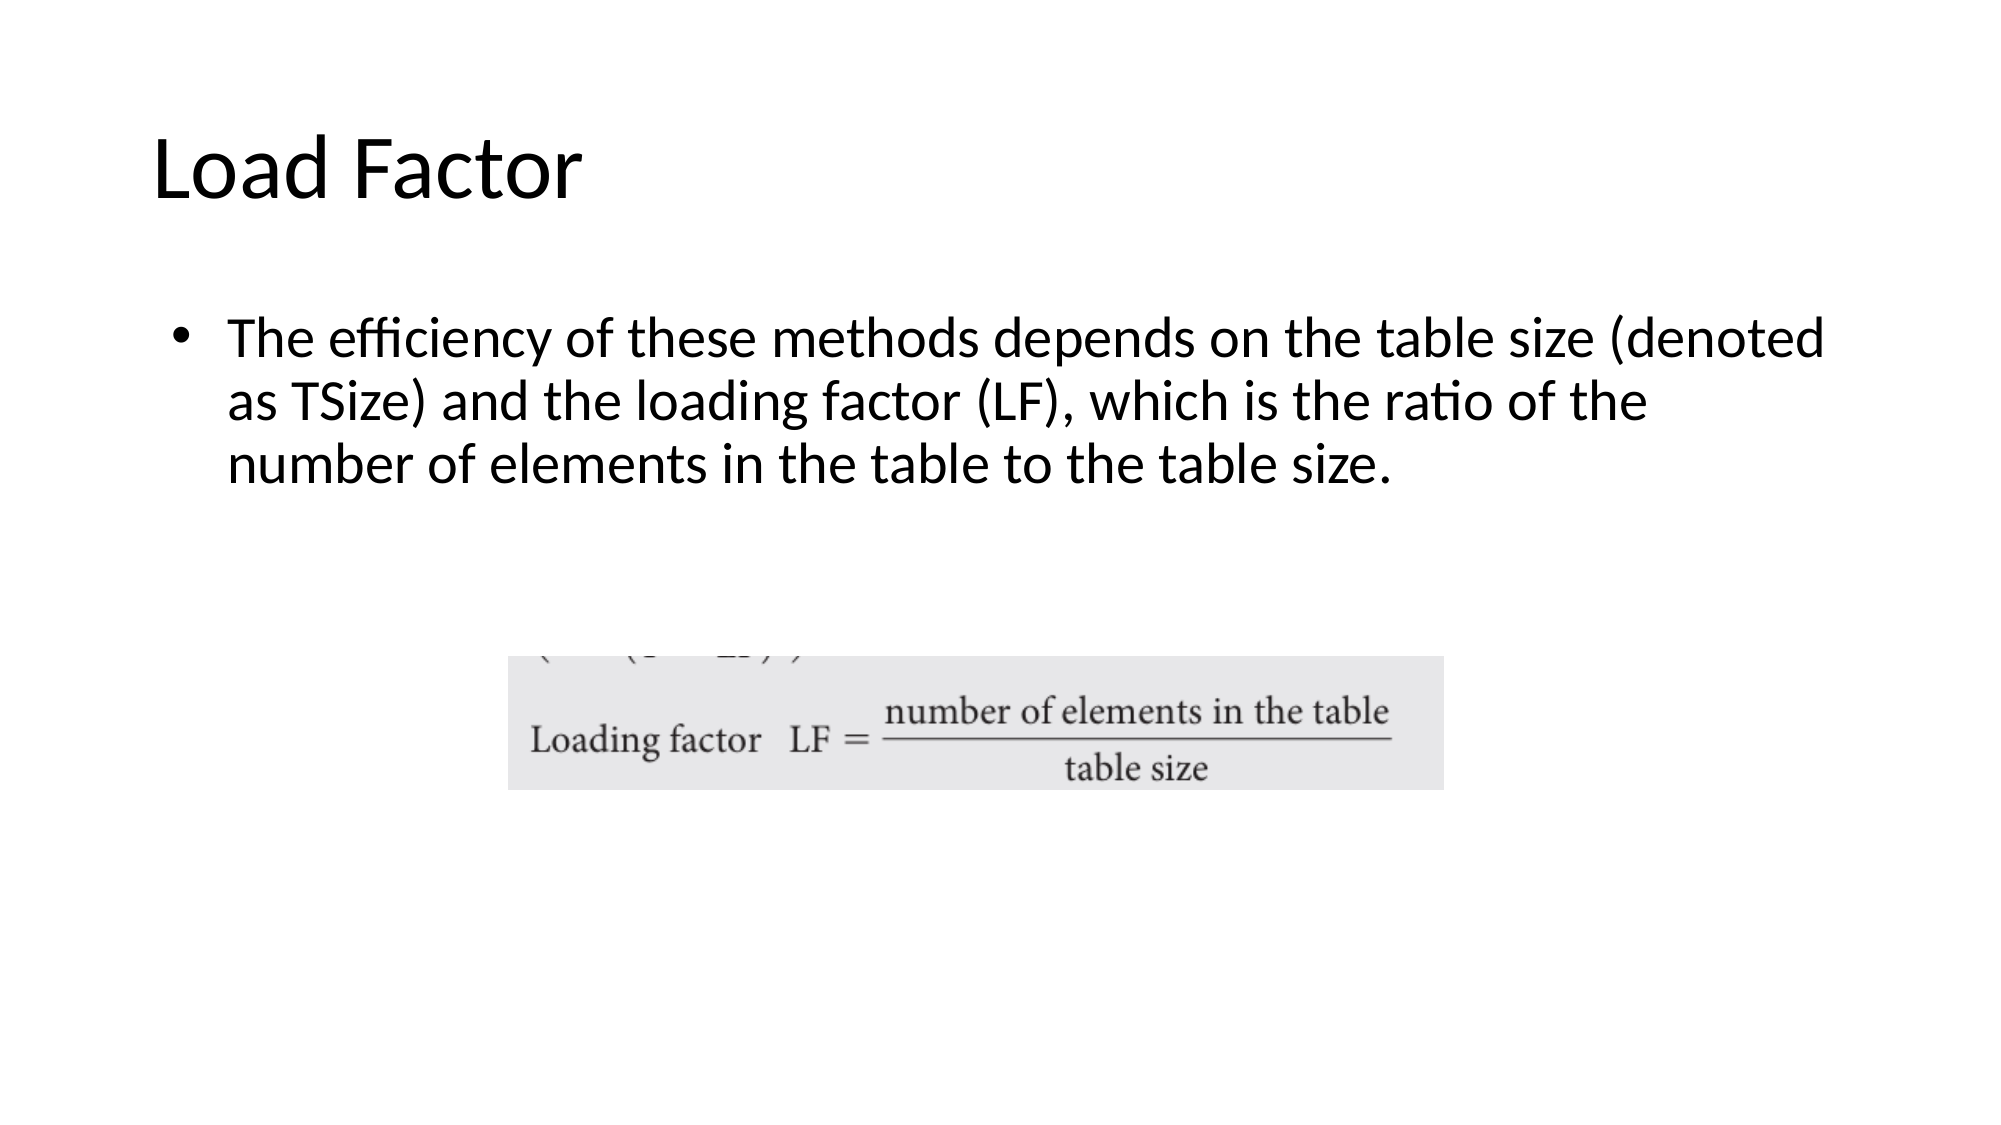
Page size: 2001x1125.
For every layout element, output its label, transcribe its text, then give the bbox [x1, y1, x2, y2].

title Load Factor [137, 59, 1863, 278]
picture [508, 656, 1444, 790]
list The efficiency of these methods depends on the table size (denoted as TSize) and the loading factor (LF), which is the ratio of the number of elements in the table to the table size. [137, 299, 1863, 1014]
